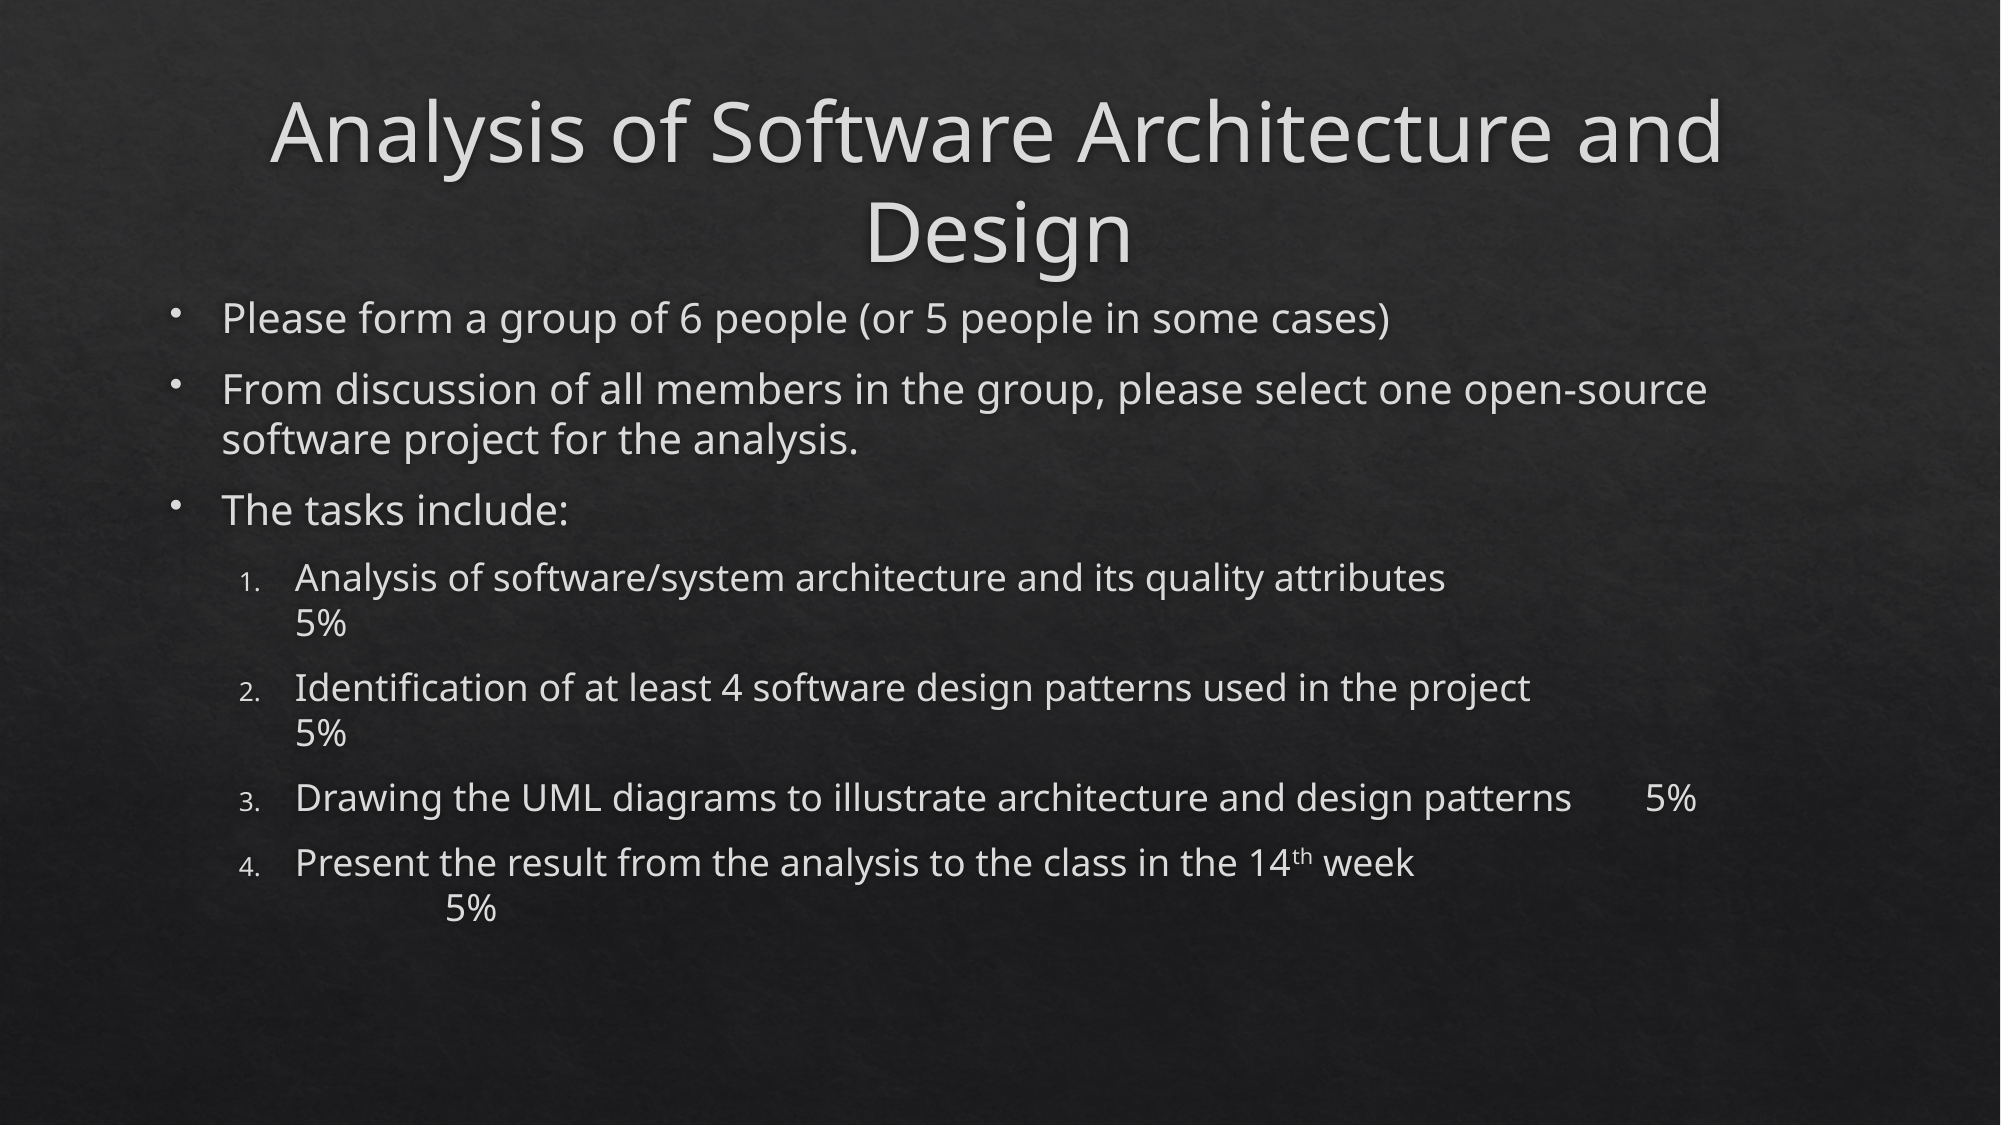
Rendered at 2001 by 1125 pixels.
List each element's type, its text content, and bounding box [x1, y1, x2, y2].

title Analysis of Software Architecture and Design [149, 99, 1849, 260]
list Please form a group of 6 people (or 5 people in some cases) From discussion of all members in the group, please select one open-source software project for the analysis. The tasks include: Analysis of software/system architecture and its quality attributes 5% Identification of at least 4 software design patterns used in the project 5% Drawing the UML diagrams to illustrate architecture and design patterns 5% Present the result from the analysis to the class in the 14th week 5% [149, 284, 1849, 950]
